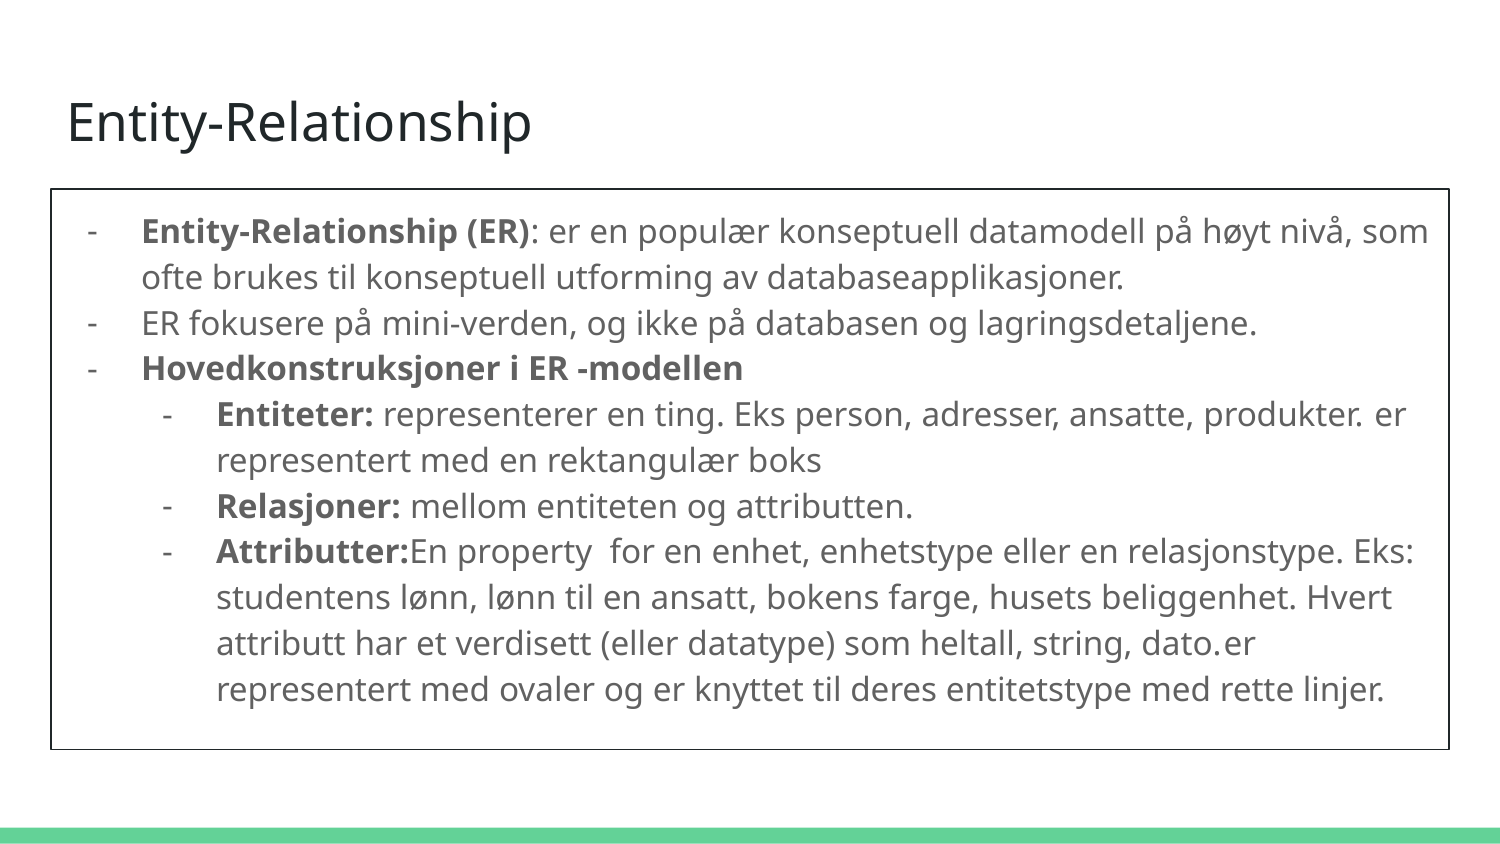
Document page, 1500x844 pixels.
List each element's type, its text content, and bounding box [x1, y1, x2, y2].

list Entity-Relationship (ER): er en populær konseptuell datamodell på høyt nivå, som ofte brukes til konseptuell utforming av databaseapplikasjoner. ER fokusere på mini-verden, og ikke på databasen og lagringsdetaljene. Hovedkonstruksjoner i ER -modellen Entiteter: representerer en ting. Eks person, adresser, ansatte, produkter. er representert med en rektangulær boks Relasjoner: mellom entiteten og attributten. Attributter:En property for en enhet, enhetstype eller en relasjonstype. Eks: studentens lønn, lønn til en ansatt, bokens farge, husets beliggenhet. Hvert attributt har et verdisett (eller datatype) som heltall, string, dato.er representert med ovaler og er knyttet til deres entitetstype med rette linjer. [51, 189, 1449, 750]
title Entity-Relationship [51, 72, 1449, 167]
